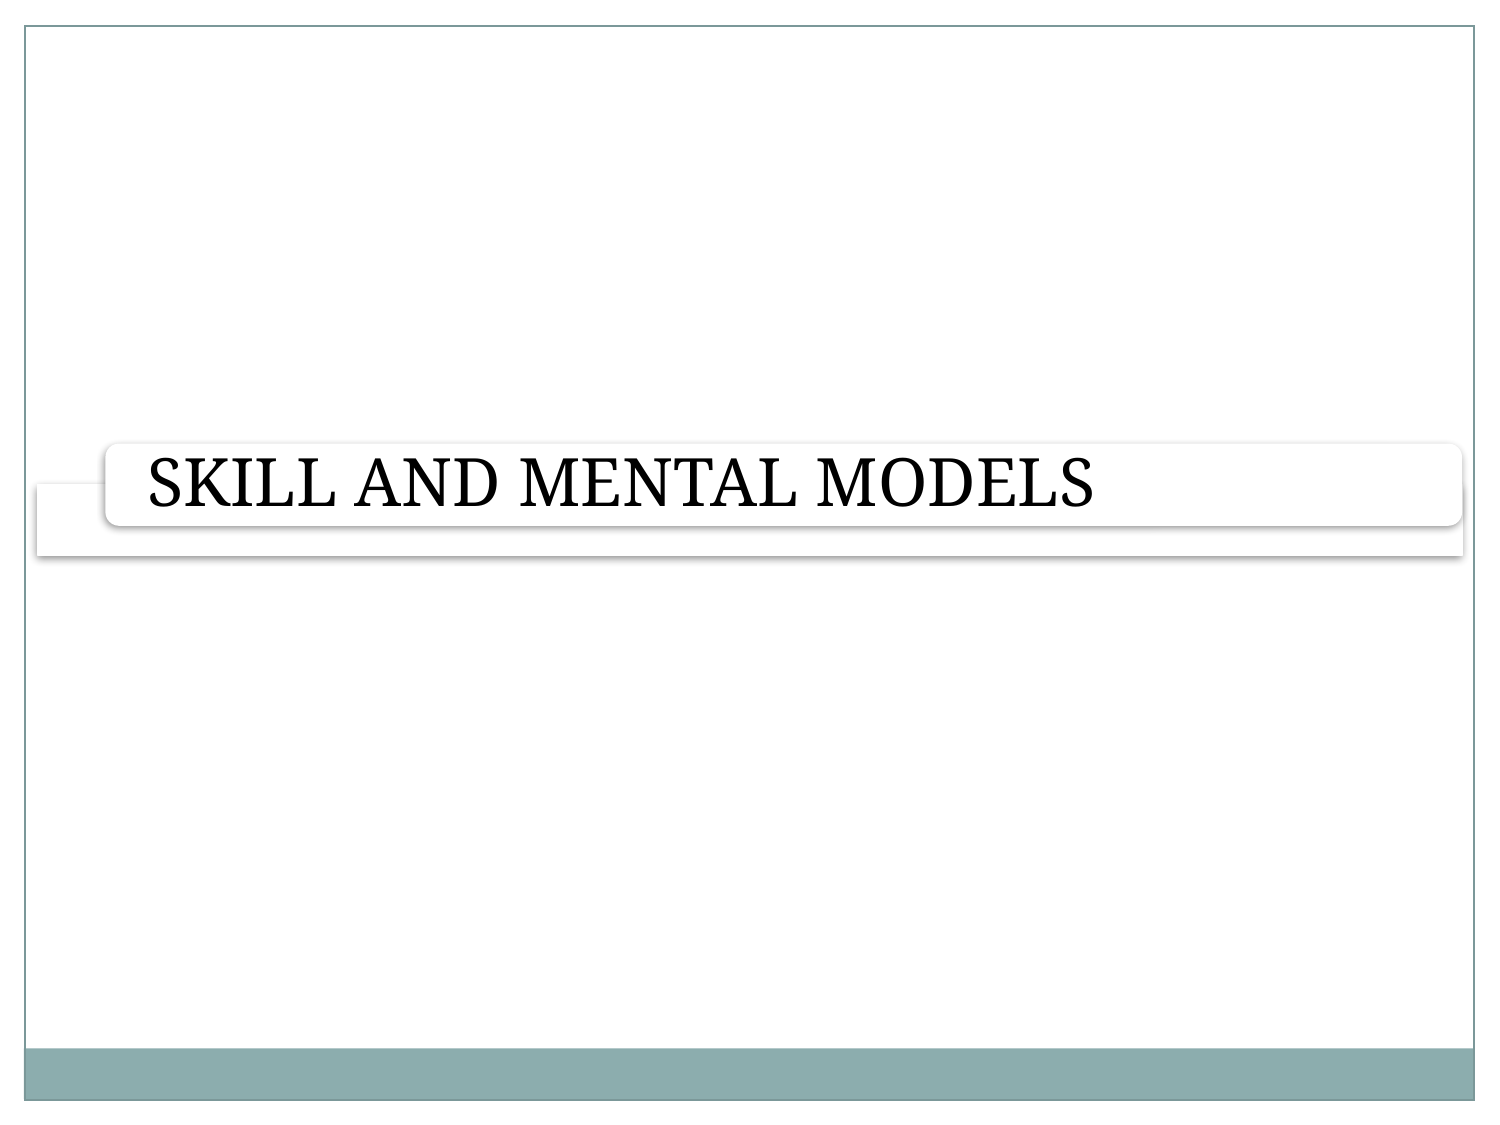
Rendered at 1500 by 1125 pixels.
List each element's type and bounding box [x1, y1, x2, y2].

text_box [37, 484, 1463, 556]
text_box [105, 443, 1463, 527]
